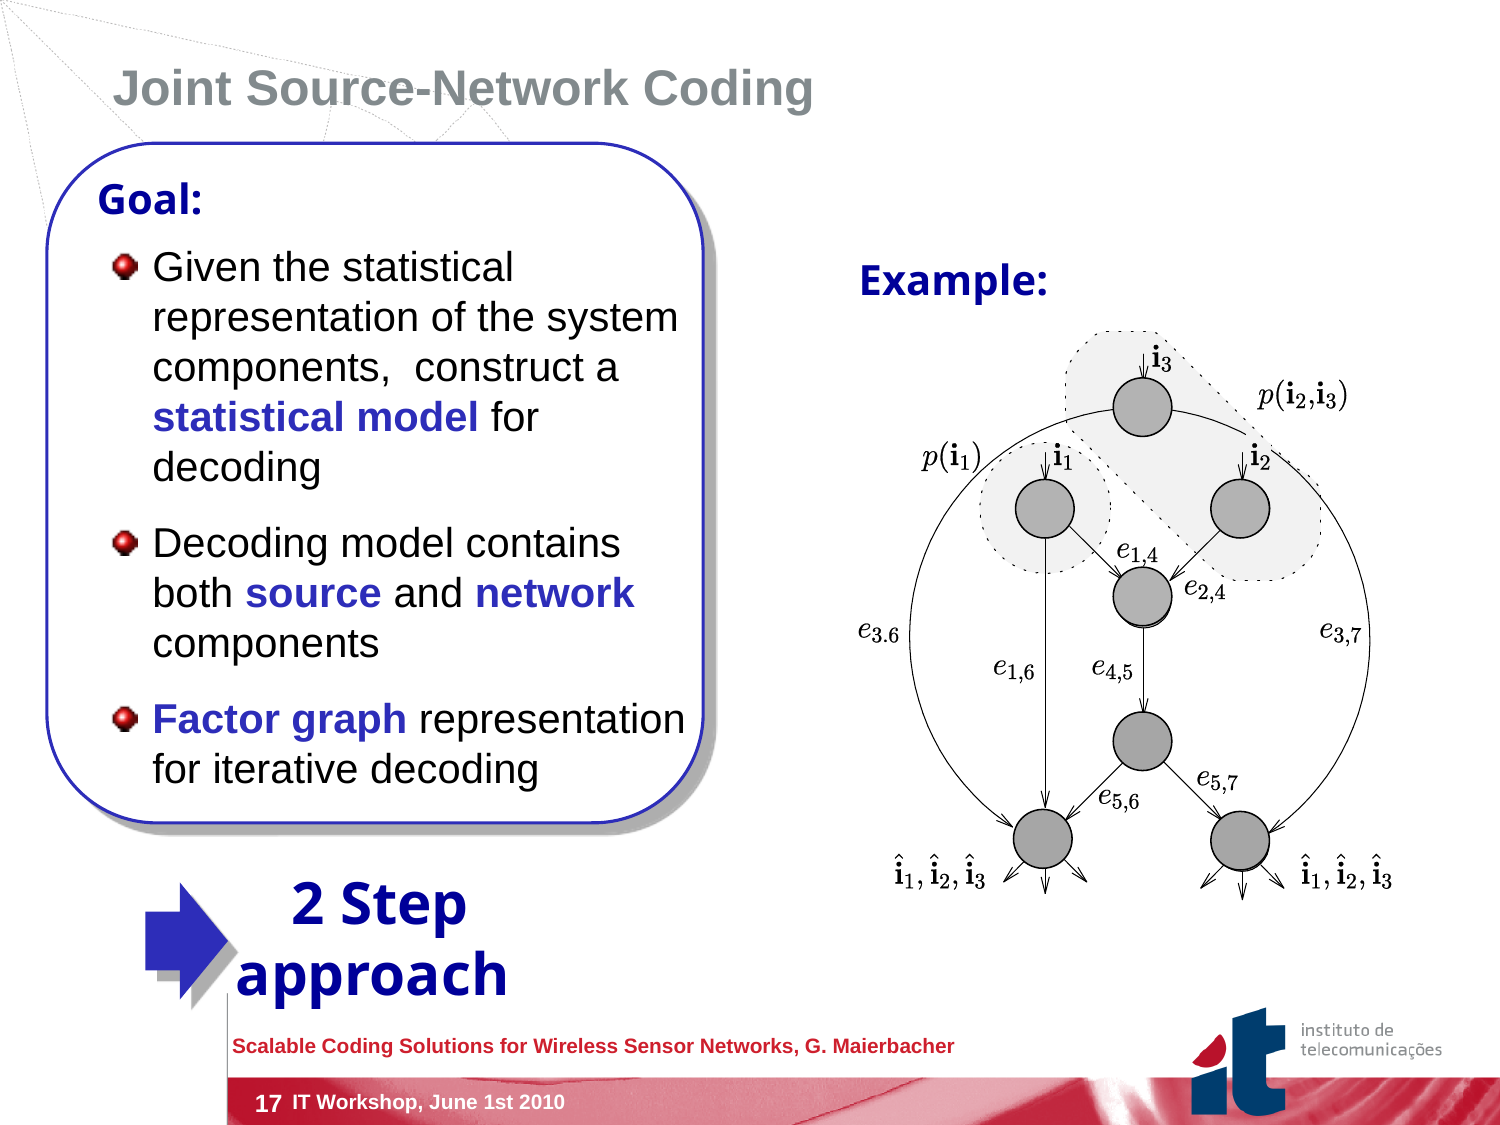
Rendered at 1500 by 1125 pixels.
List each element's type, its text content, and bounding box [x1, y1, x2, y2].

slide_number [277, 1068, 699, 1125]
text_box 2 Step approach [216, 858, 545, 1015]
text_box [46, 142, 704, 824]
text_box Example: [843, 246, 1290, 312]
picture [0, 0, 1500, 1125]
text_box [145, 882, 216, 1000]
footer Scalable Coding Solutions for Wireless Sensor Networks, G. Maierbacher [206, 1032, 987, 1083]
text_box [855, 325, 1395, 906]
title Joint Source-Network Coding [112, 58, 1413, 119]
